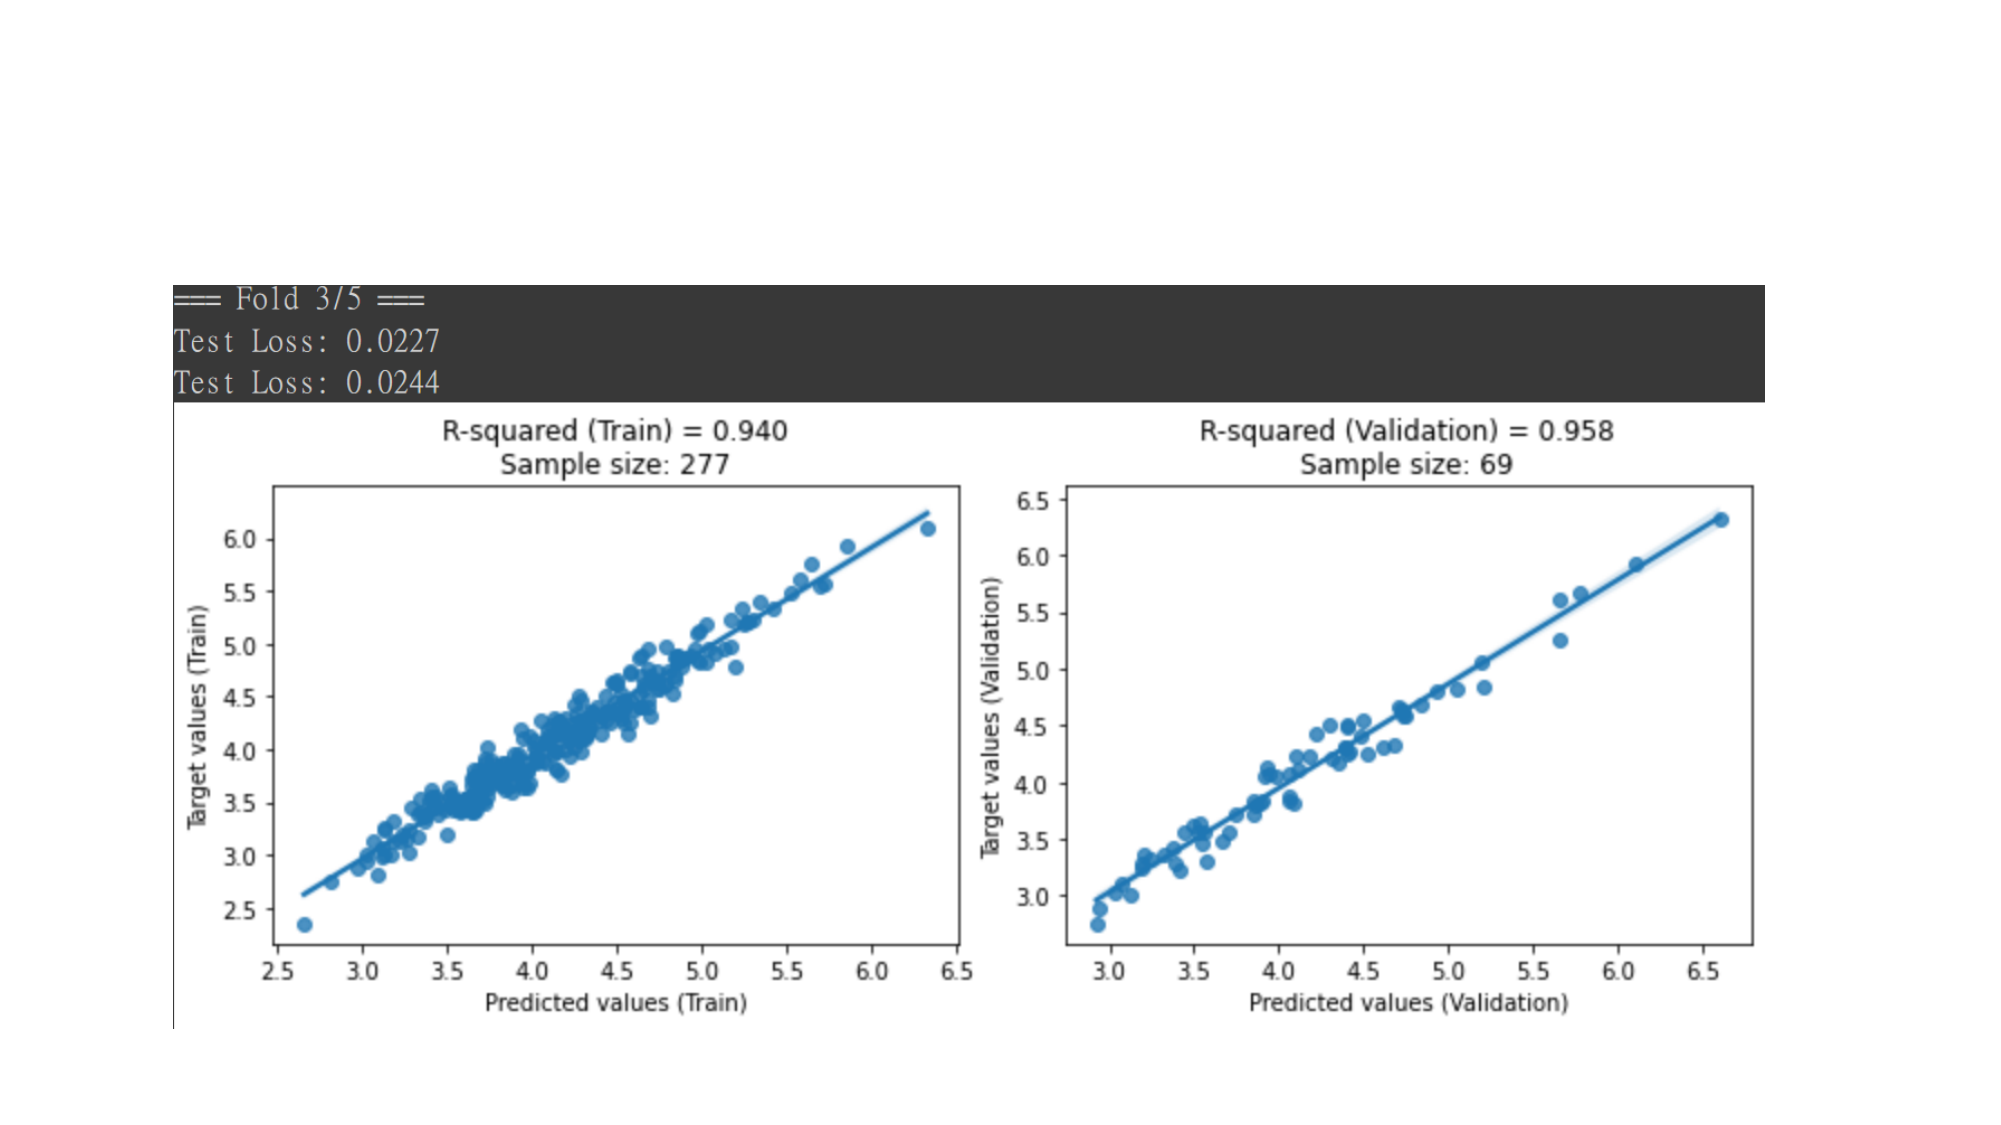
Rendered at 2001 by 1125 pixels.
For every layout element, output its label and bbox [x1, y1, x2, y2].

list [173, 285, 1765, 1029]
